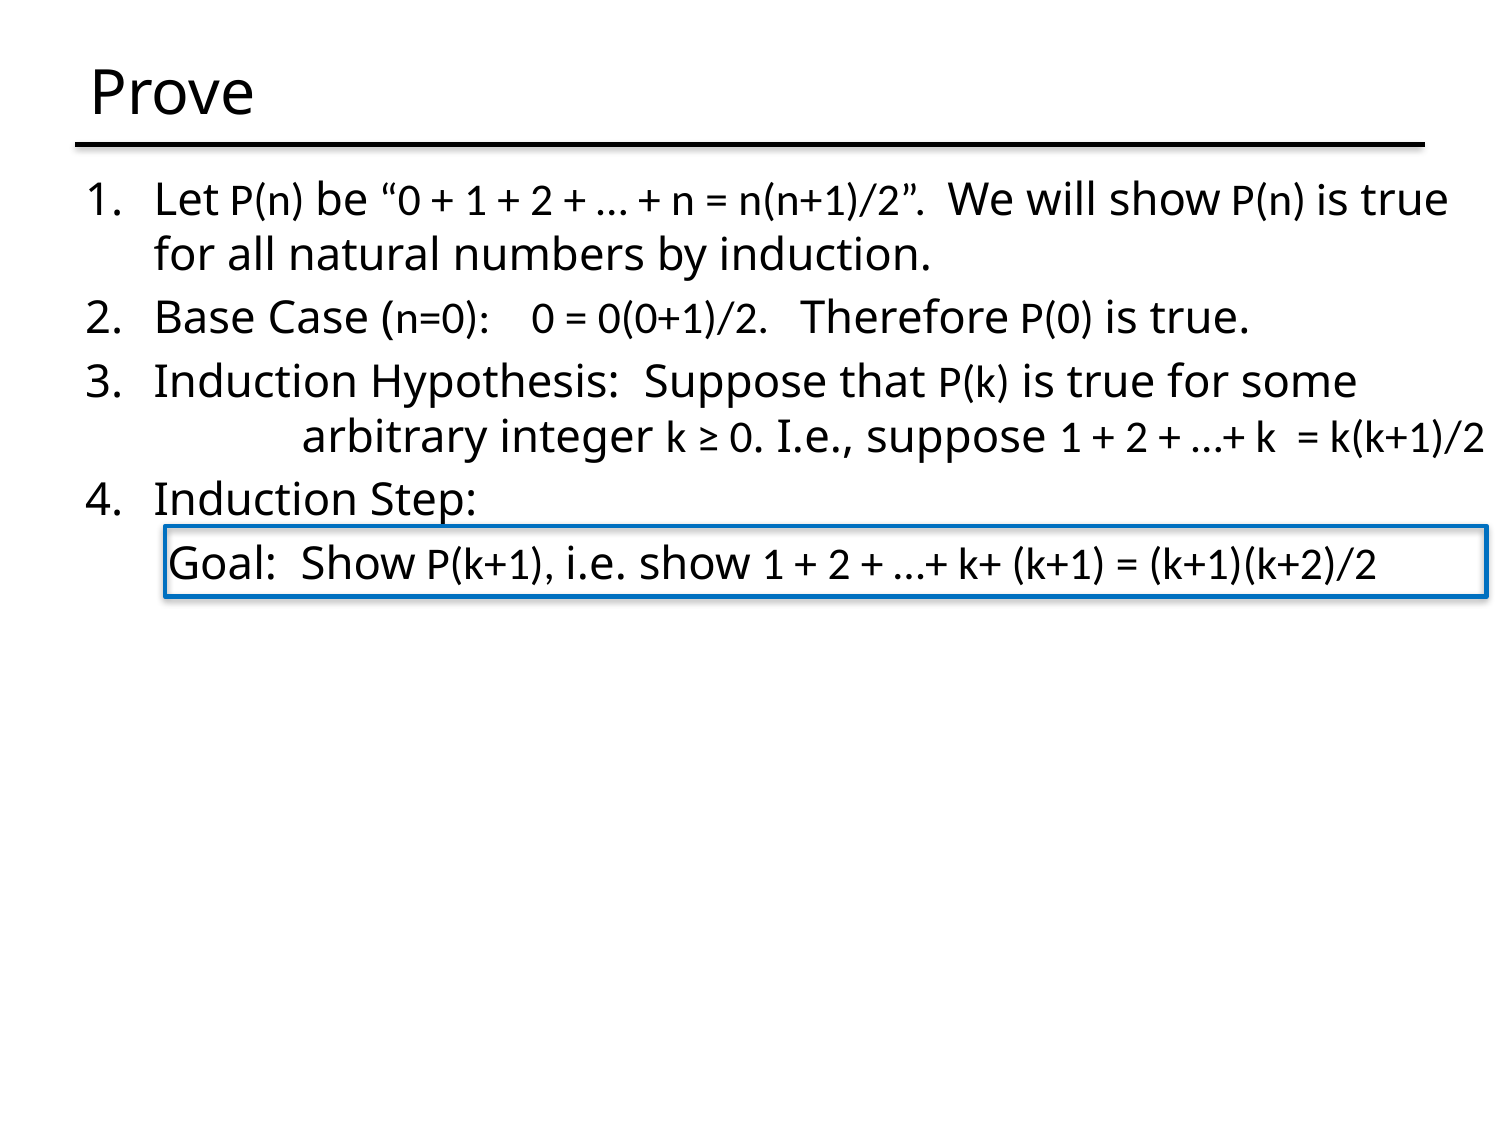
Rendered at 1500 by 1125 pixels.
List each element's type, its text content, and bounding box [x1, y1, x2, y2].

list Let P(n) be “0 + 1 + 2 + … + n = n(n+1)/2”. We will show P(n) is true for all natural numbers by induction. Base Case (n=0): 0 = 0(0+1)/2. Therefore P(0) is true. Induction Hypothesis: Suppose that P(k) is true for some arbitrary integer k ≥ 0. I.e., suppose 1 + 2 + …+ k = k(k+1)/2 Induction Step: Goal: Show P(k+1), i.e. show 1 + 2 + …+ k+ (k+1) = (k+1)(k+2)/2 1 + 2 + … + n = n(n+1)/2 by IH Adding n+1 to both sides, we get: 1 + 2 + … + n + (n+1) = n(n+1)/2 + (n+1) Now n(n+1)/2 + (n+1) = (n+1)(n/2 + 1) = (n+1)(n+2)/2. So, we have 1 + 2 + … + n + (n+1) = (n+1)(n+2)/2, which is exactly P(k+1). 5. Thus P(k) is true for all k ∈ℕ, by induction. [62, 162, 1500, 1074]
text_box [163, 524, 1489, 599]
